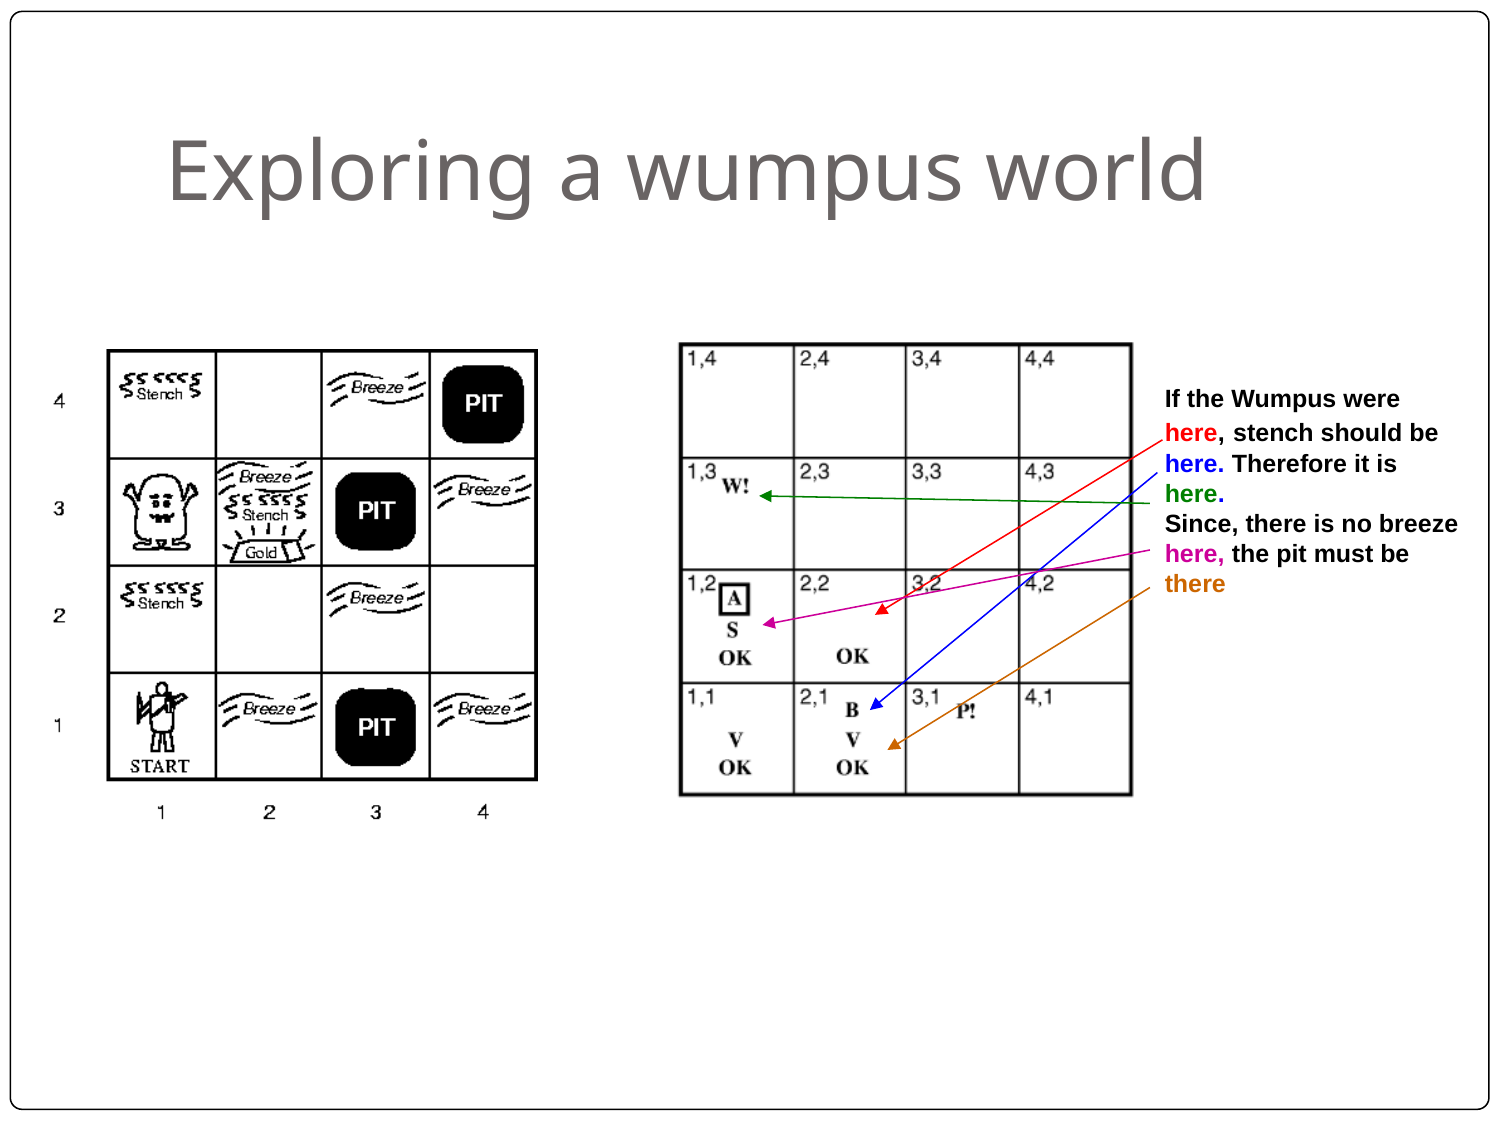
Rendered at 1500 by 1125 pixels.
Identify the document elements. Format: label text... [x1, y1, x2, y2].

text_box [758, 374, 1477, 751]
title Exploring a wumpus world [150, 45, 1425, 233]
picture [674, 337, 1138, 803]
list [49, 349, 538, 828]
